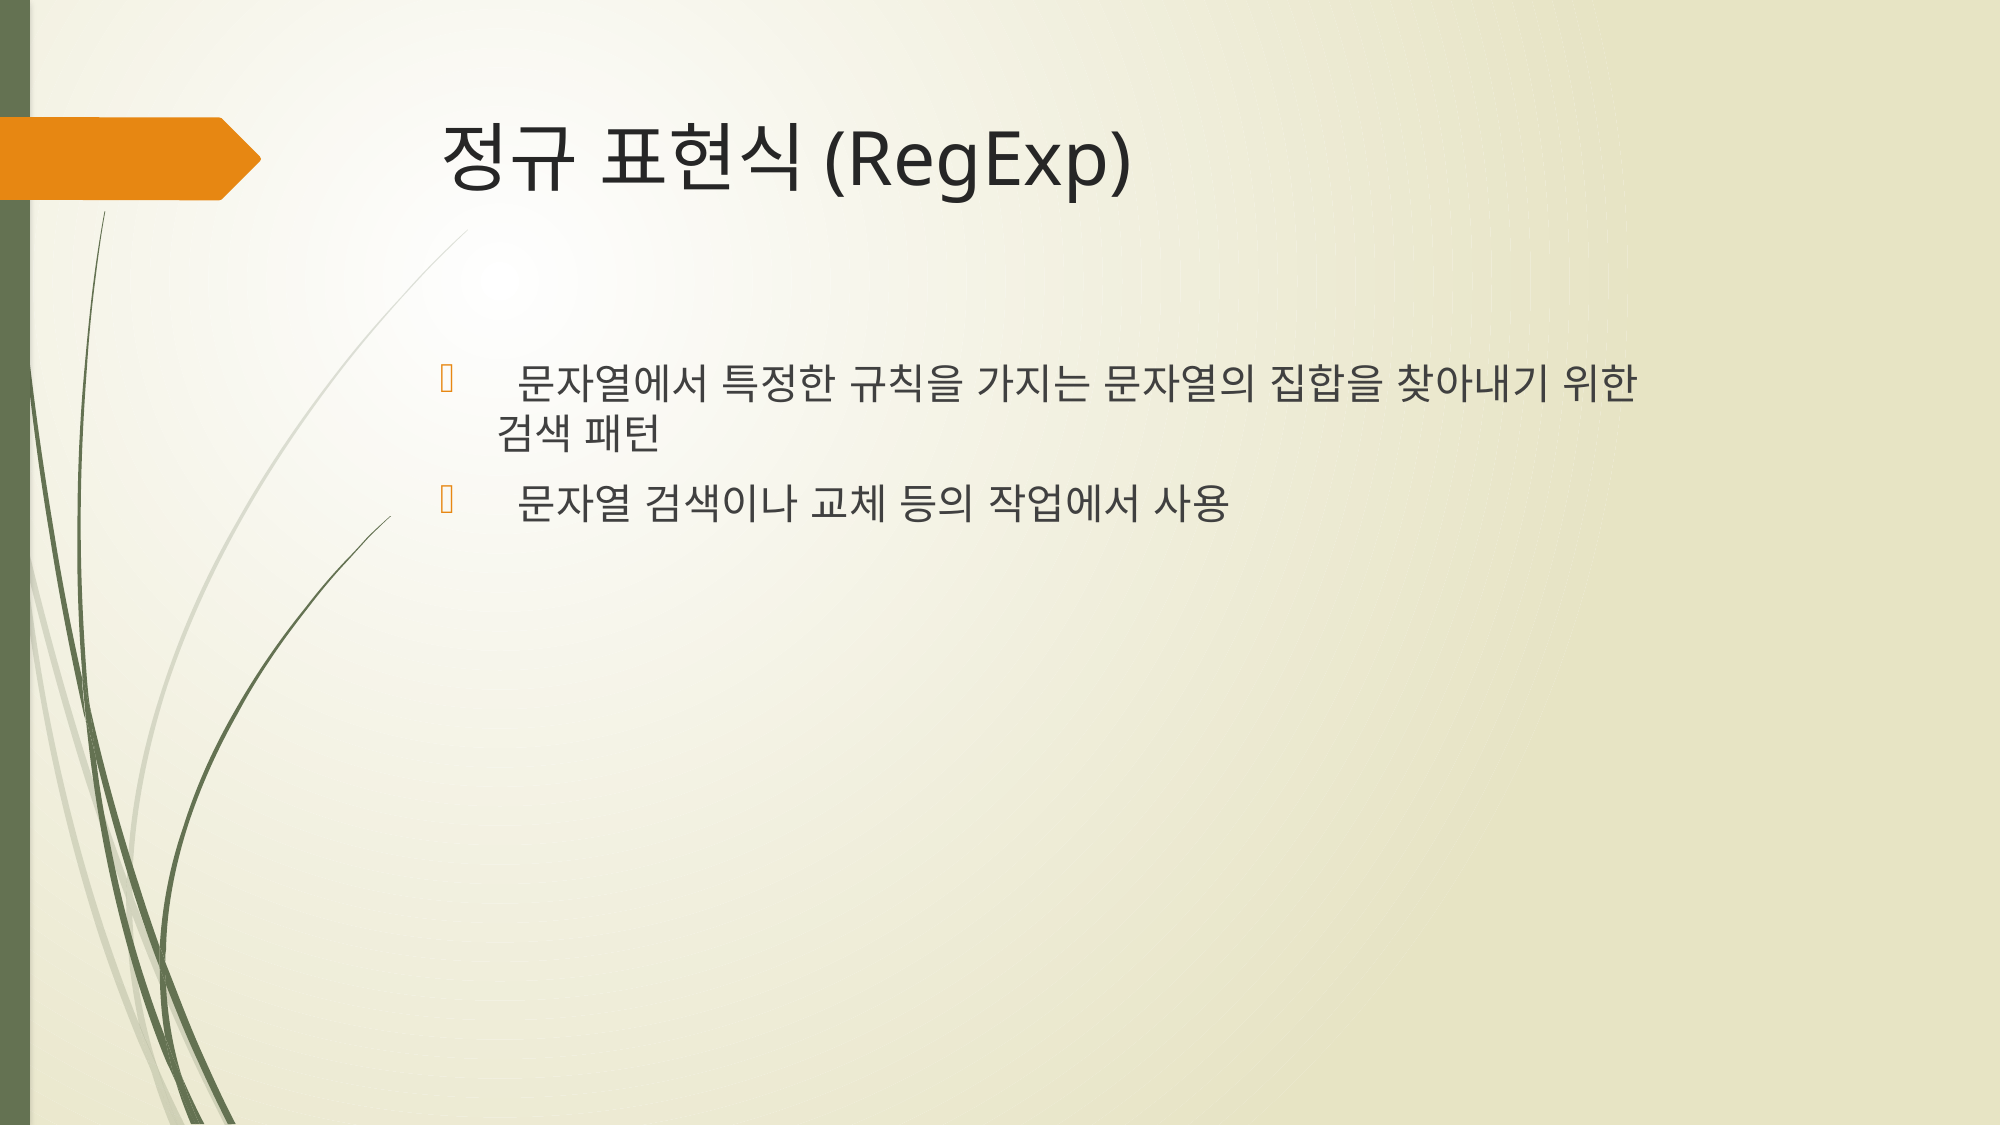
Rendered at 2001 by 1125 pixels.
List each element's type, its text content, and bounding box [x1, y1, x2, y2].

title 정규 표현식(RegExp) [425, 102, 1888, 313]
list 문자열에서 특정한 규칙을 가지는 문자열의 집합을 찾아내기 위한 검색 패턴 문자열 검색이나 교체 등의 작업에서 사용 [424, 350, 1888, 970]
